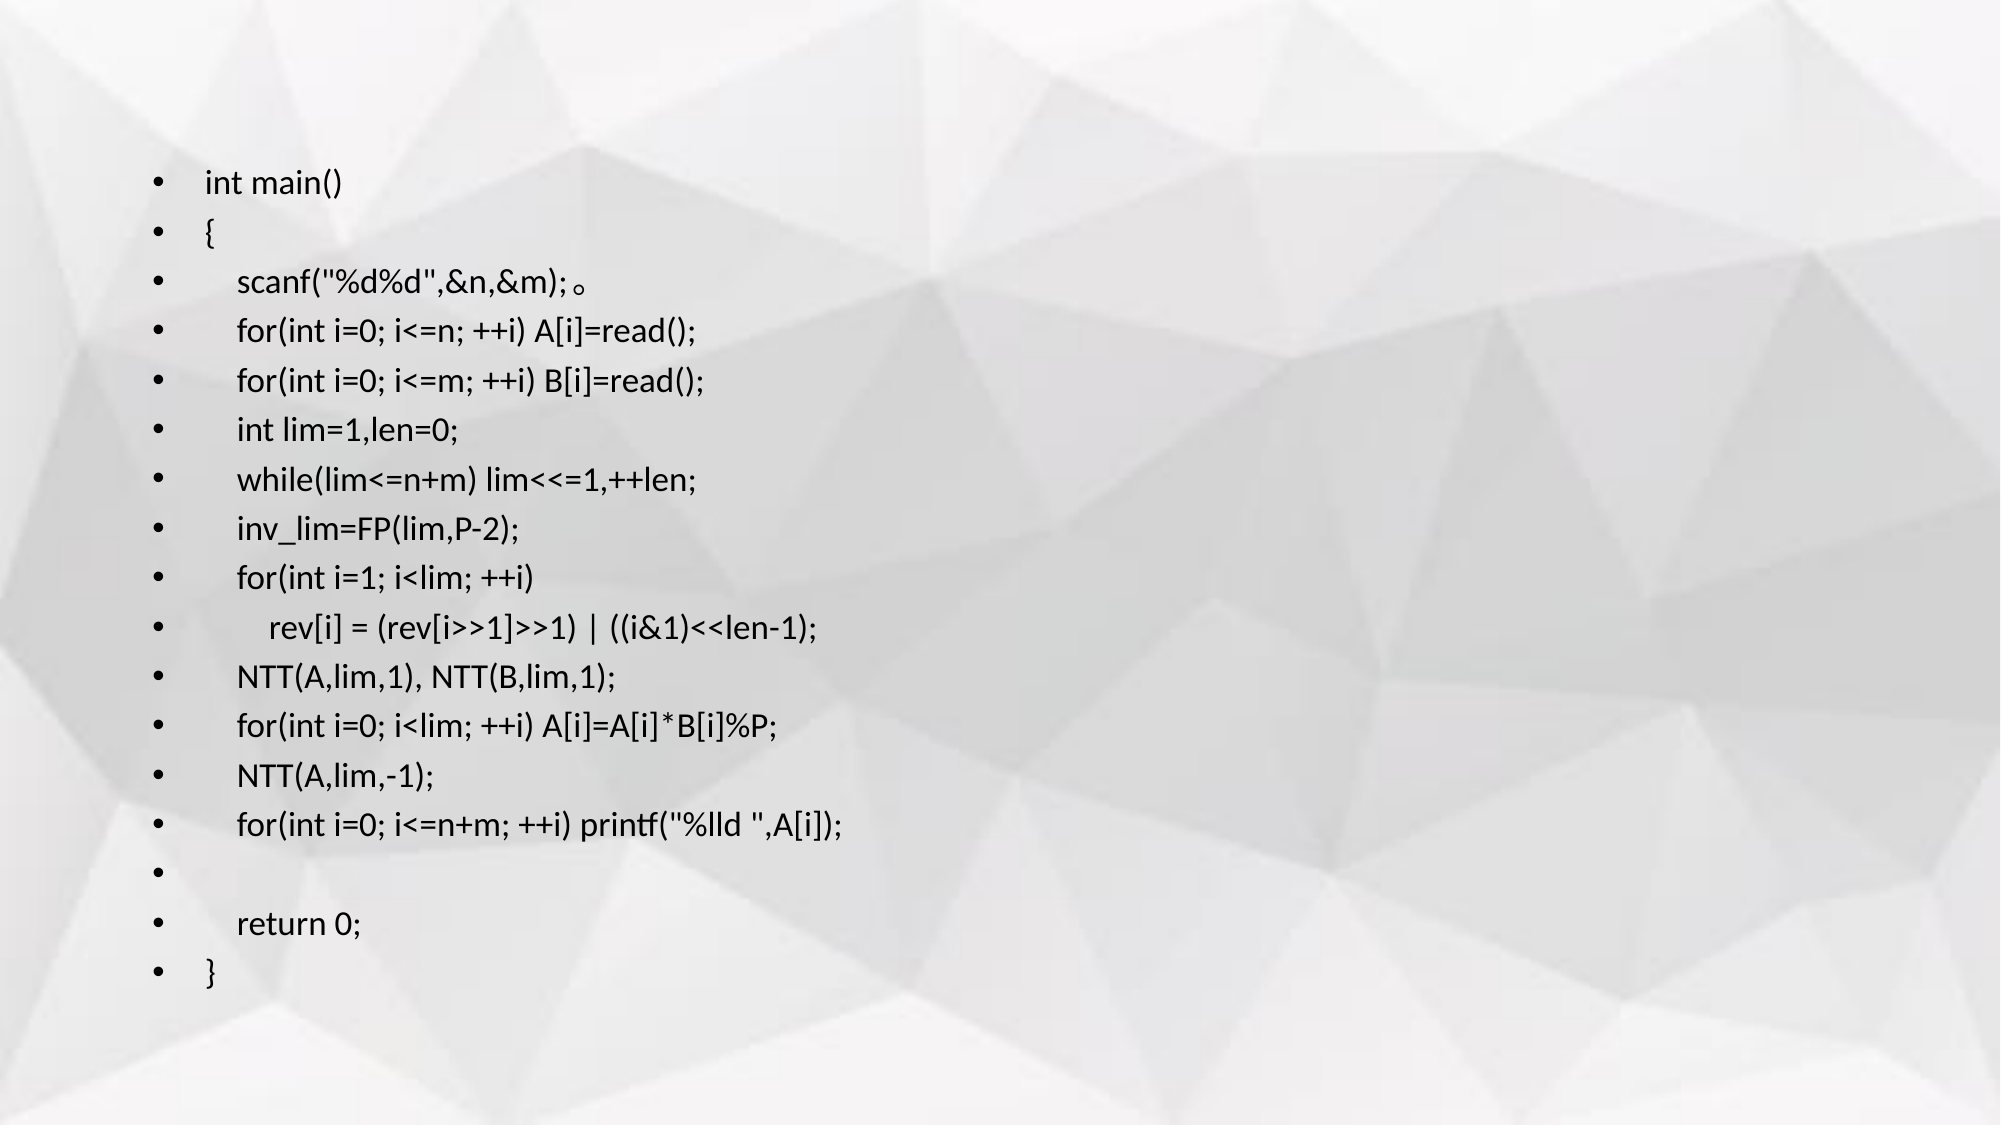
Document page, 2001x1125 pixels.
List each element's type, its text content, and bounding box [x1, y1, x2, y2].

picture [0, 0, 2001, 1125]
list int main() { scanf("%d%d",&n,&m);。 for(int i=0; i<=n; ++i) A[i]=read(); for(int i=0; i<=m; ++i) B[i]=read(); int lim=1,len=0; while(lim<=n+m) lim<<=1,++len; inv_lim=FP(lim,P-2); for(int i=1; i<lim; ++i) rev[i] = (rev[i>>1]>>1) | ((i&1)<<len-1); NTT(A,lim,1), NTT(B,lim,1); for(int i=0; i<lim; ++i) A[i]=A[i]*B[i]%P; NTT(A,lim,-1); for(int i=0; i<=n+m; ++i) printf("%lld ",A[i]); return 0; } [137, 103, 1863, 1014]
